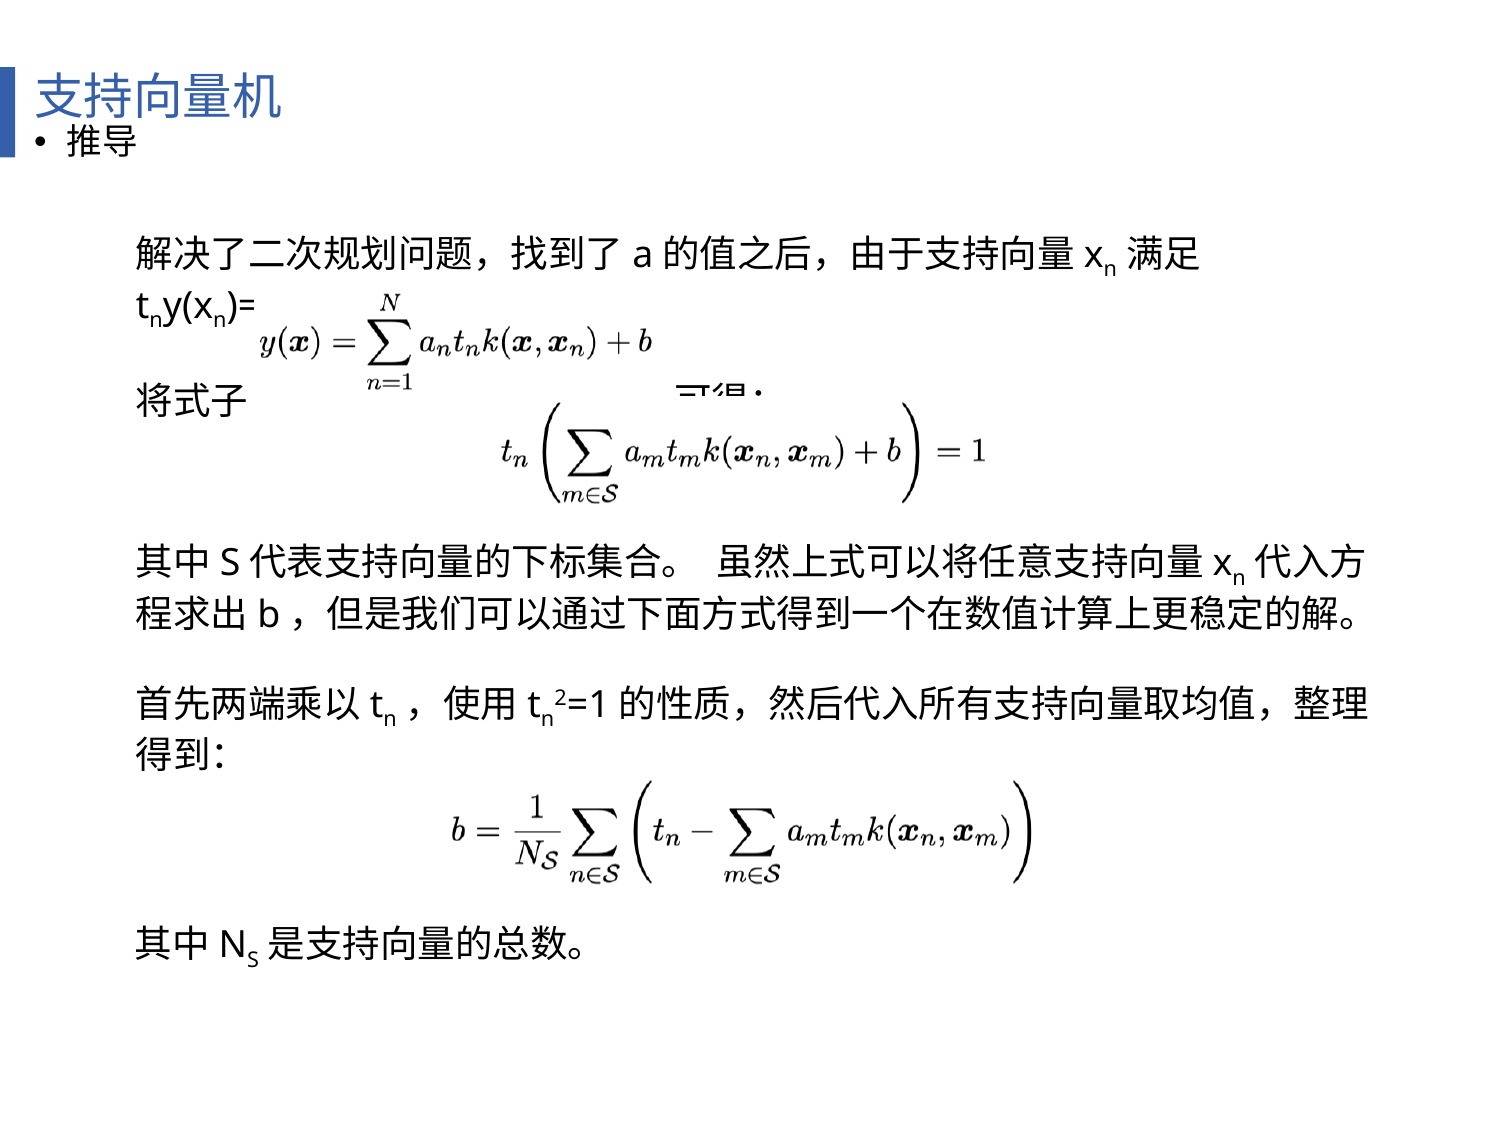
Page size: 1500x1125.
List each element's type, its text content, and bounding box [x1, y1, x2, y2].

text_box 其中NS是支持向量的总数。 [127, 912, 613, 979]
list 支持向量机 [26, 63, 834, 116]
text_box 其中S代表支持向量的下标集合。 虽然上式可以将任意支持向量xn代入方程求出b，但是我们可以通过下面方式得到一个在数值计算上更稳定的解。 首先两端乘以tn，使用tn2=1的性质，然后代入所有支持向量取均值，整理得到： [128, 530, 1388, 784]
list 推导 [26, 116, 834, 171]
picture [254, 283, 993, 509]
text_box 解决了二次规划问题，找到了a的值之后，由于支持向量xn满足tny(xn)=1, 将式子 代入，可得： [128, 222, 1358, 430]
picture [444, 770, 1041, 894]
